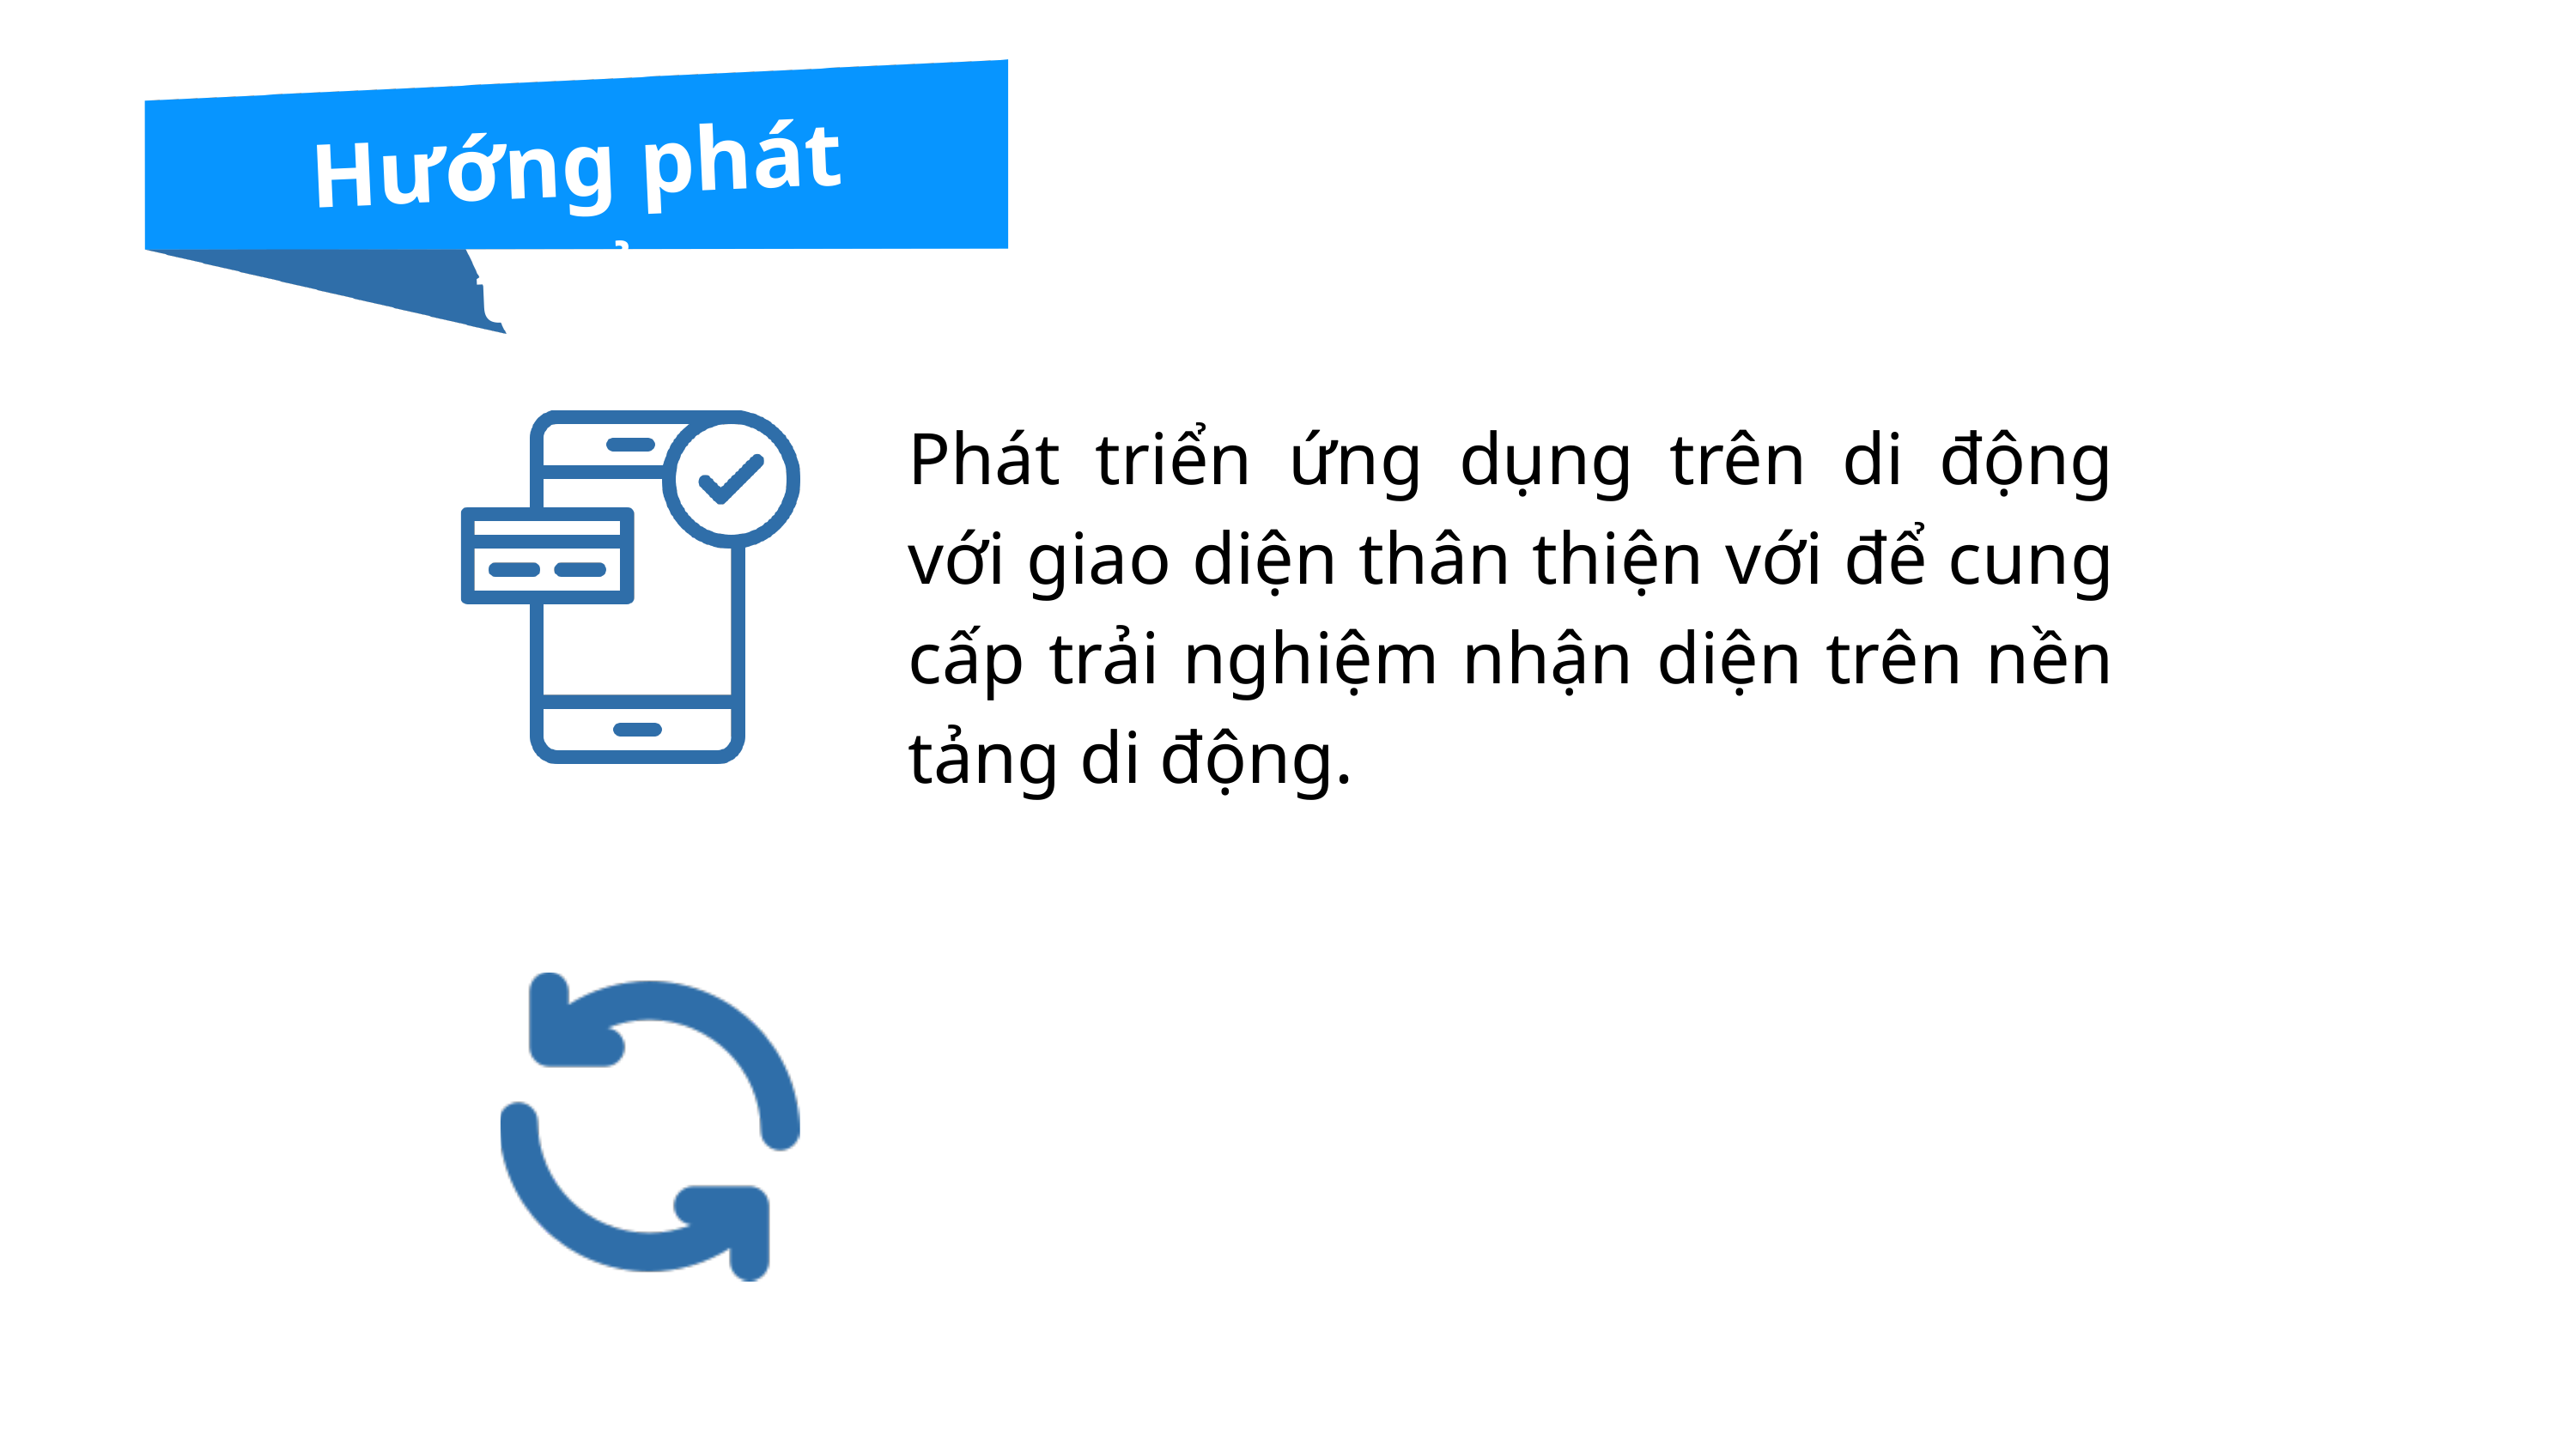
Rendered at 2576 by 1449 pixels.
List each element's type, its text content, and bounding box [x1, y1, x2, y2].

text_box [460, 410, 800, 764]
text_box [500, 973, 800, 1282]
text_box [144, 59, 1009, 334]
text_box Phát triển ứng dụng trên di động với giao diện thân thiện với để cung cấp trải nghiệm nhận diện trên nền tảng di động. [908, 399, 2116, 797]
